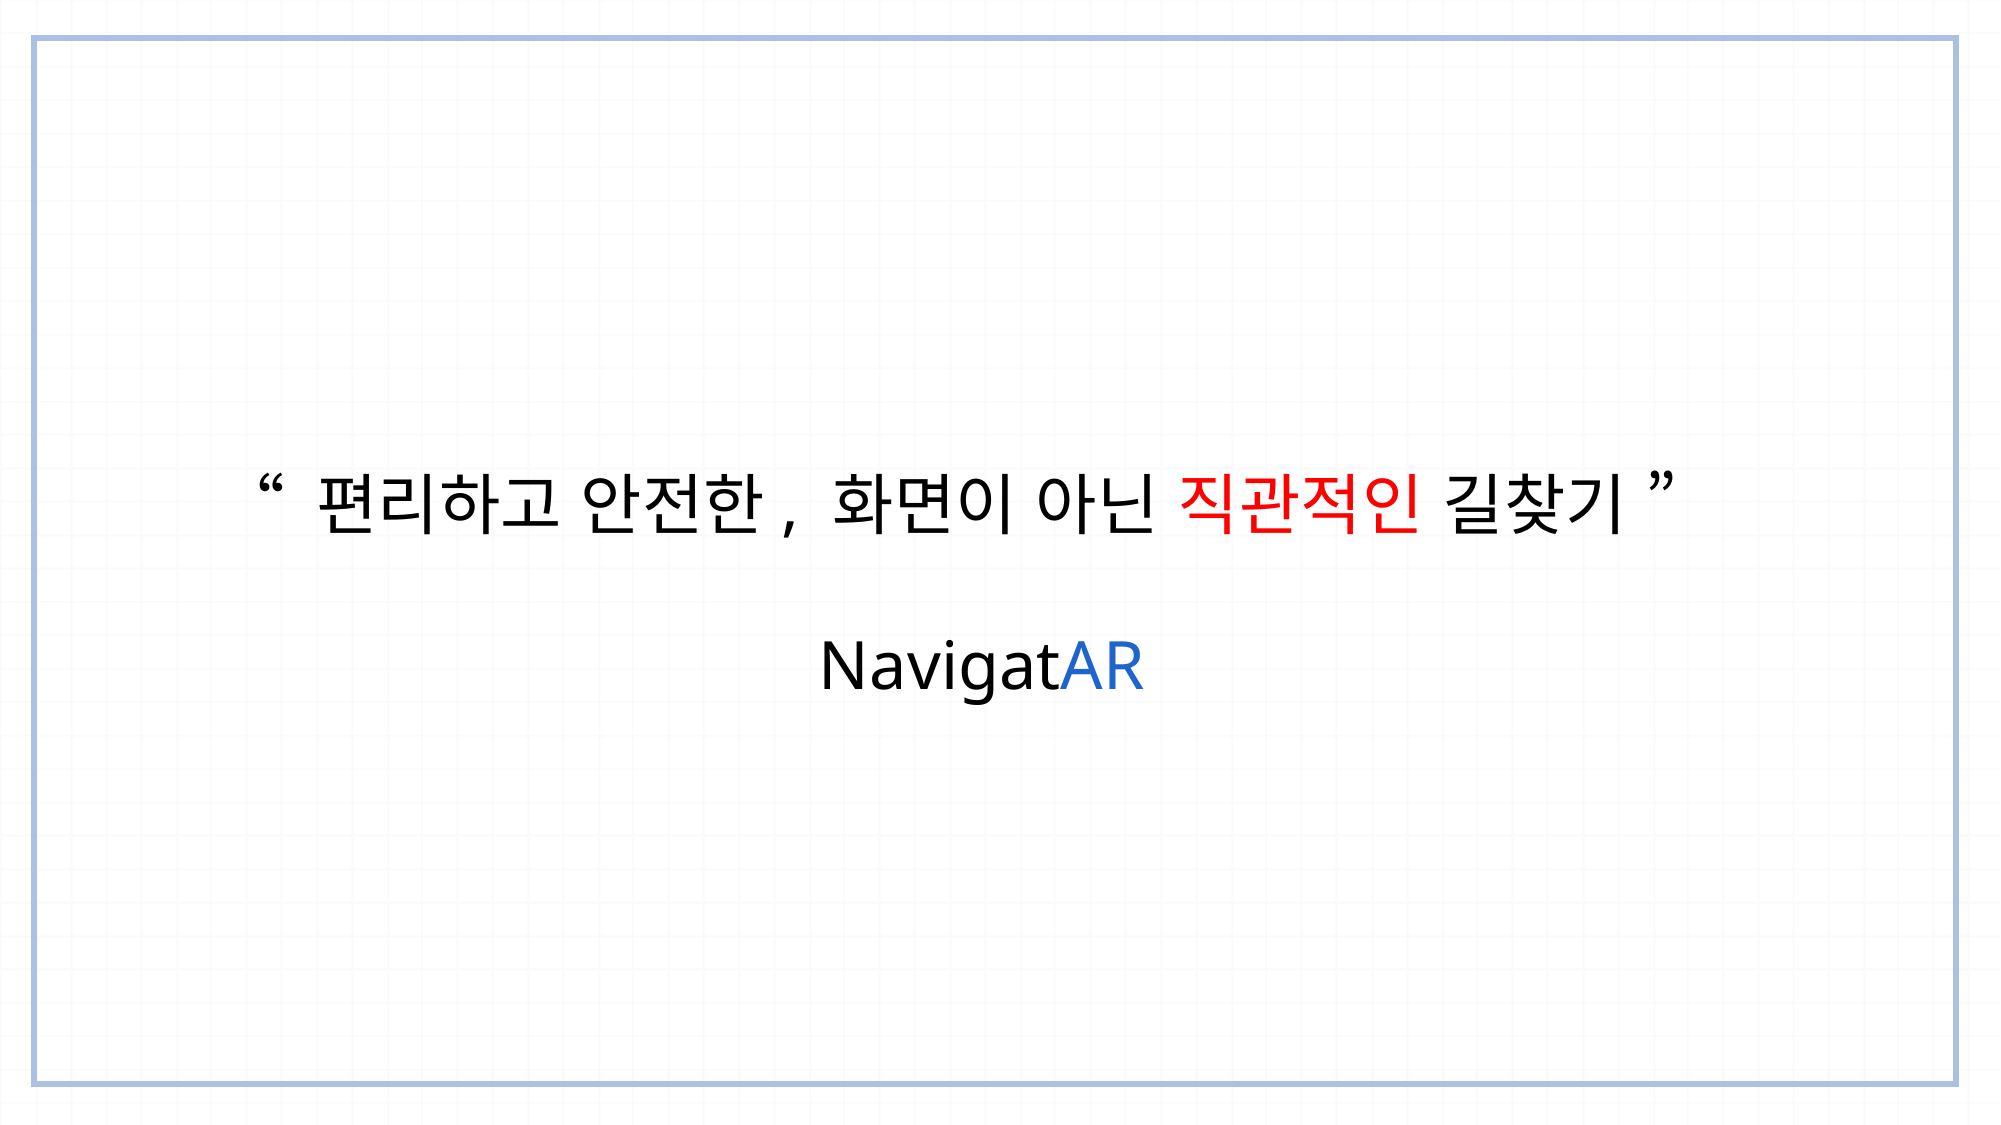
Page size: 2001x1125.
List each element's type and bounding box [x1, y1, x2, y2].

text_box [33, 37, 1957, 1085]
